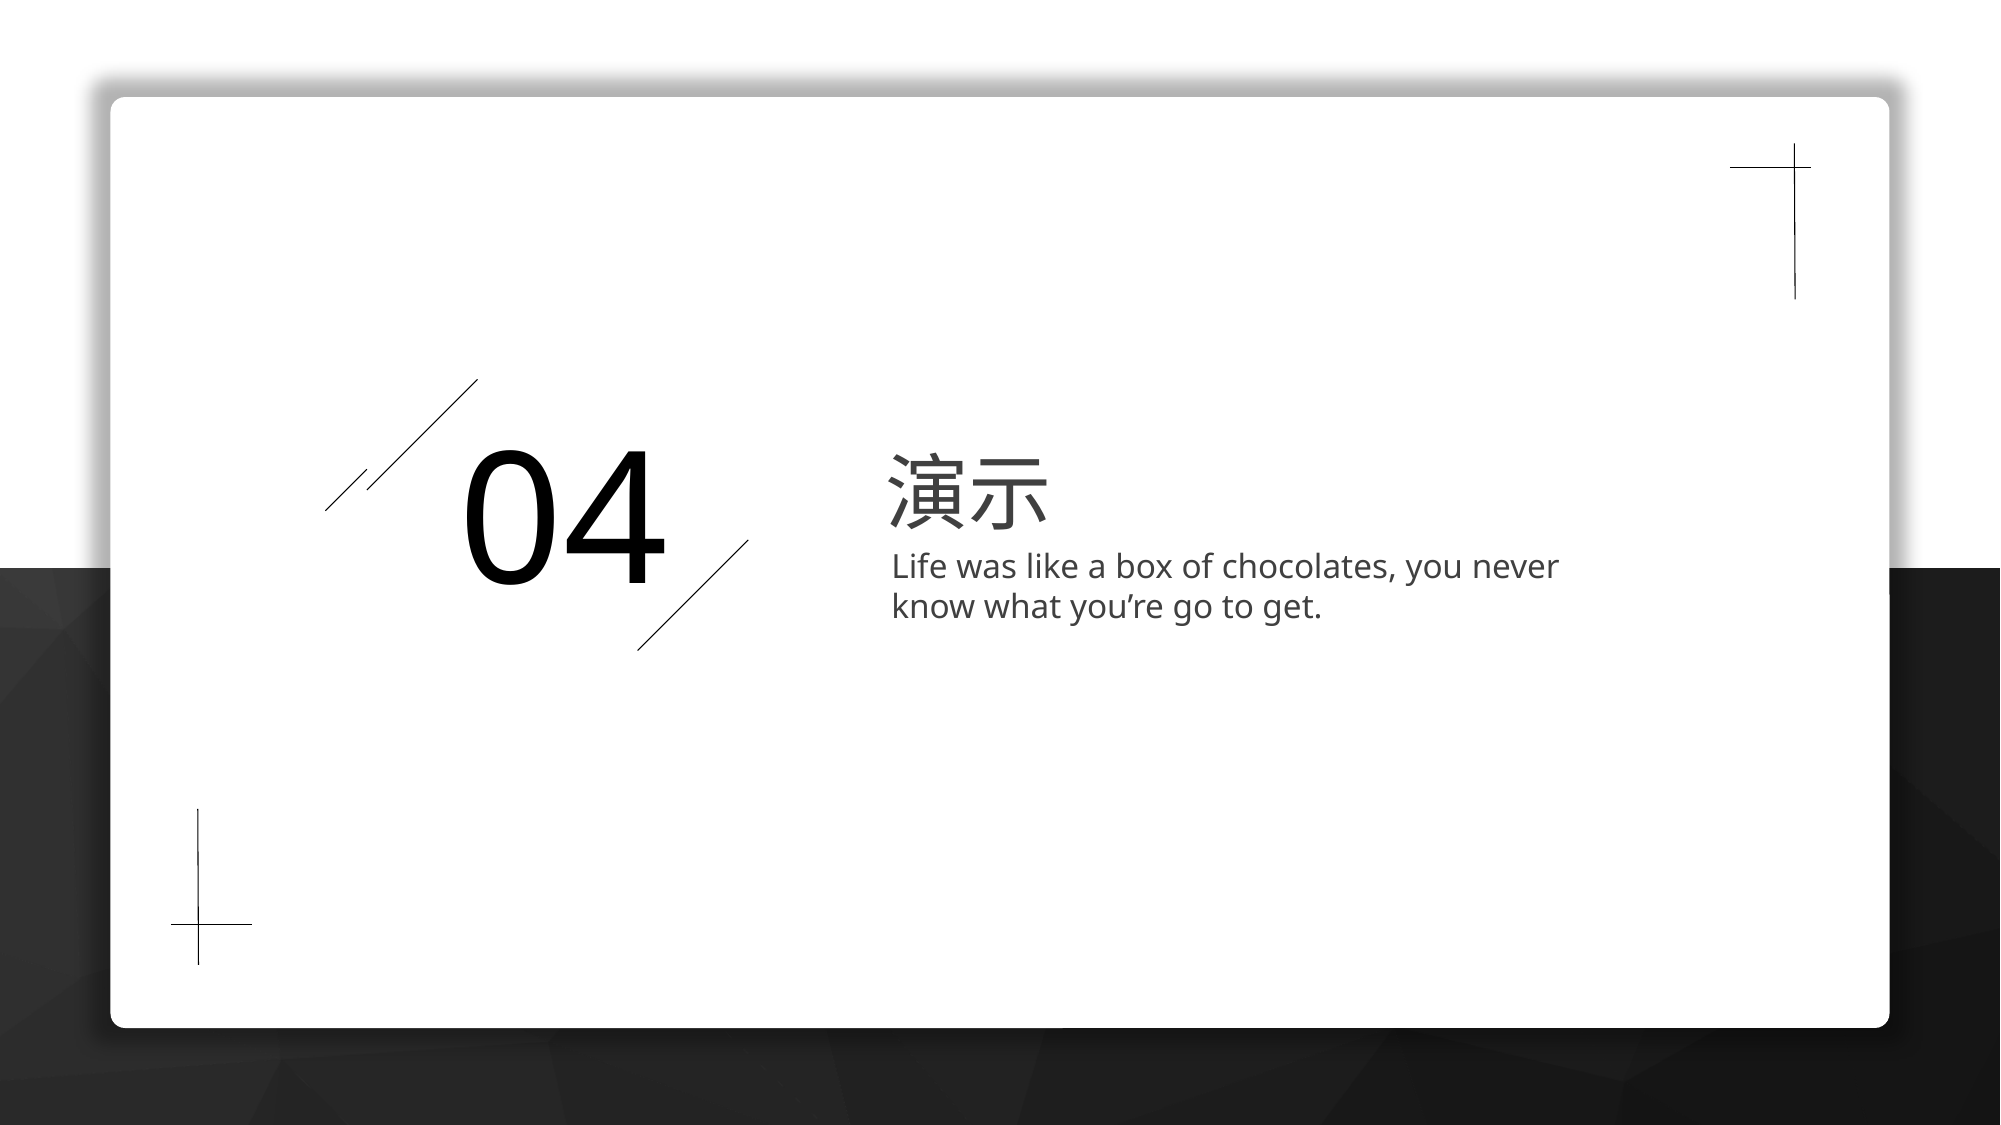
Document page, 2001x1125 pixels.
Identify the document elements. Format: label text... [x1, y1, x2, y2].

text_box Life was like a box of chocolates, you never know what you’re go to get. [876, 537, 1645, 568]
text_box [325, 469, 367, 511]
picture [0, 568, 2000, 1125]
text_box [366, 379, 478, 490]
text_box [637, 539, 749, 651]
text_box 演示 [870, 432, 1256, 548]
text_box [109, 95, 1891, 568]
text_box 04 [422, 393, 704, 568]
